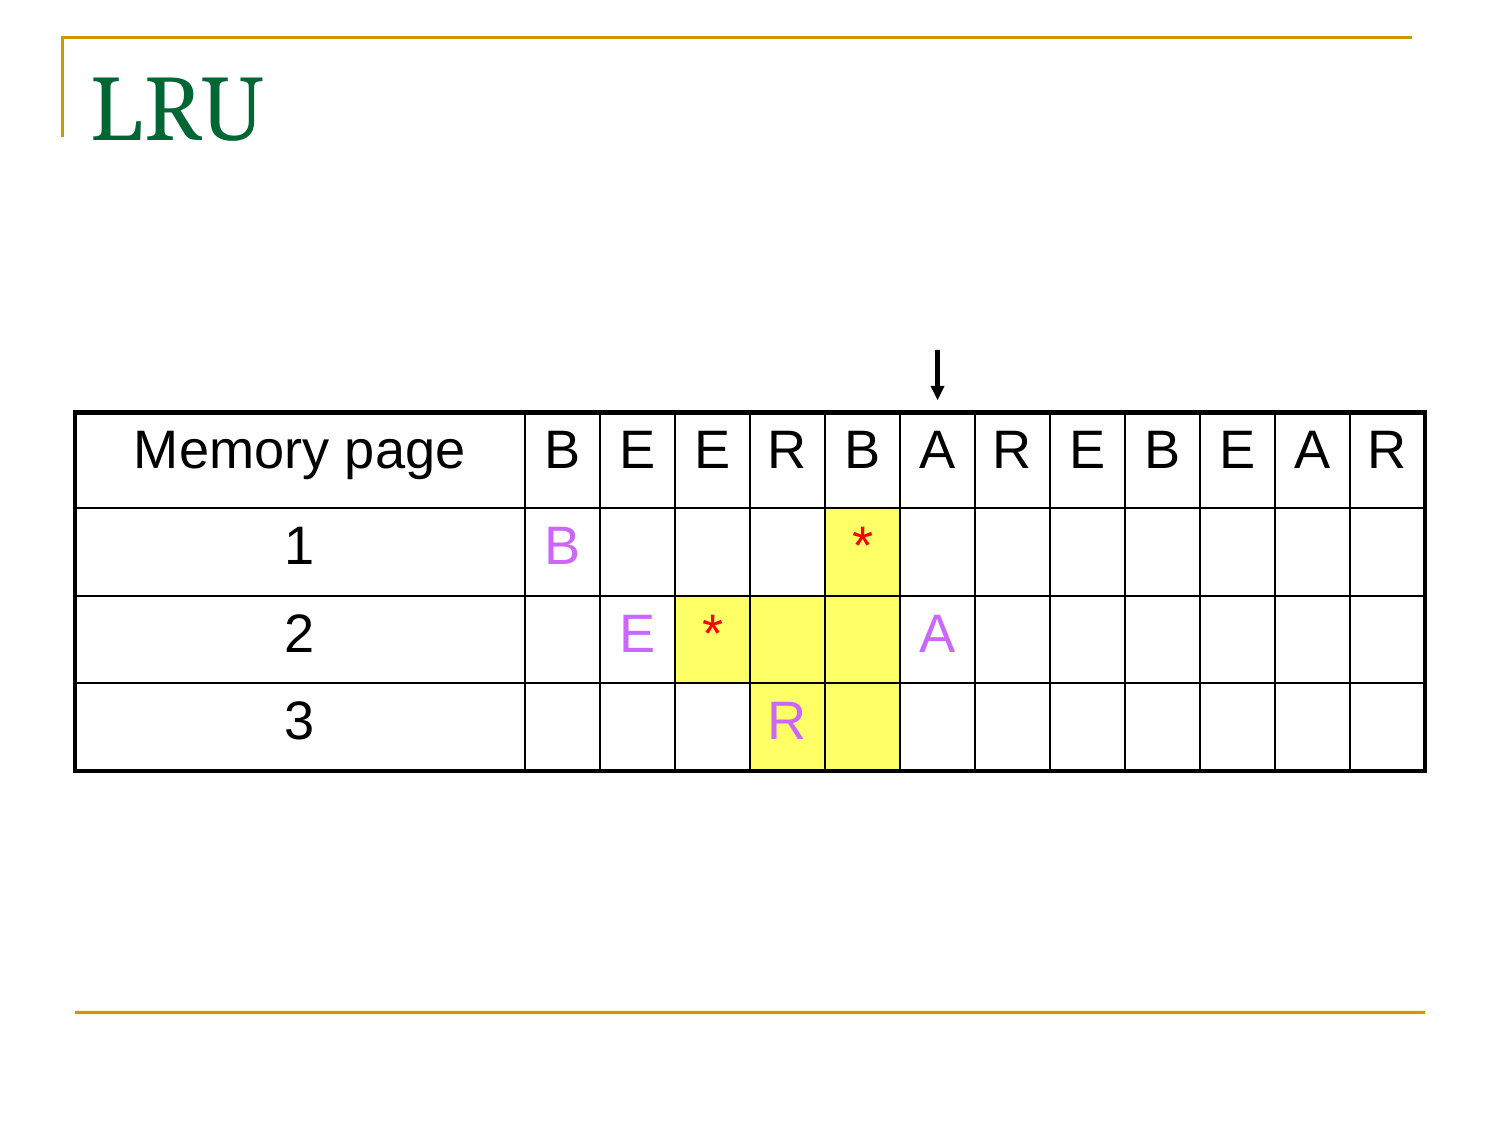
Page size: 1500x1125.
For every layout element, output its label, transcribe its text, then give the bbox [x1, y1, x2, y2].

table_cell 2 [77, 597, 524, 682]
table_cell 3 [77, 684, 524, 769]
table_cell [1276, 509, 1349, 595]
table_cell [601, 509, 674, 595]
table_cell [1201, 509, 1274, 595]
table_header B [526, 415, 599, 507]
table_cell [1201, 684, 1274, 769]
table_header R [976, 415, 1049, 507]
table_cell [526, 684, 599, 769]
table_cell [976, 597, 1049, 682]
table_cell [751, 597, 824, 682]
table_cell [901, 684, 974, 769]
table_cell [1351, 684, 1423, 769]
table_cell [1351, 509, 1423, 595]
table_cell [1051, 684, 1124, 769]
table_cell [601, 684, 674, 769]
table_cell [1201, 597, 1274, 682]
table_header Memory page [77, 415, 524, 507]
table_header E [1051, 415, 1124, 507]
table_cell [1276, 684, 1349, 769]
table_cell E [601, 597, 674, 682]
table_cell [676, 509, 749, 595]
title LRU [75, 45, 1425, 233]
table_cell [1351, 597, 1423, 682]
table_cell [1126, 509, 1199, 595]
text_box [931, 349, 944, 400]
table_cell [826, 597, 899, 682]
table_cell [901, 509, 974, 595]
table_cell B [526, 509, 599, 595]
table_header E [1201, 415, 1274, 507]
table_cell A [901, 597, 974, 682]
table_header R [751, 415, 824, 507]
table_cell [676, 684, 749, 769]
table_cell [1051, 597, 1124, 682]
table_cell * [676, 597, 749, 682]
table_cell 1 [77, 509, 524, 595]
table_cell [751, 509, 824, 595]
table_cell [1126, 597, 1199, 682]
table_cell [1051, 509, 1124, 595]
table_cell [976, 684, 1049, 769]
table_header A [901, 415, 974, 507]
table_cell [976, 509, 1049, 595]
table_header E [676, 415, 749, 507]
table_cell [1276, 597, 1349, 682]
table_cell [526, 597, 599, 682]
table_header R [1351, 415, 1423, 507]
table_header E [601, 415, 674, 507]
table_cell R [751, 684, 824, 769]
table_cell [826, 684, 899, 769]
table_cell [1126, 684, 1199, 769]
table_header B [826, 415, 899, 507]
table_cell * [826, 509, 899, 595]
table_header B [1126, 415, 1199, 507]
table_header A [1276, 415, 1349, 507]
